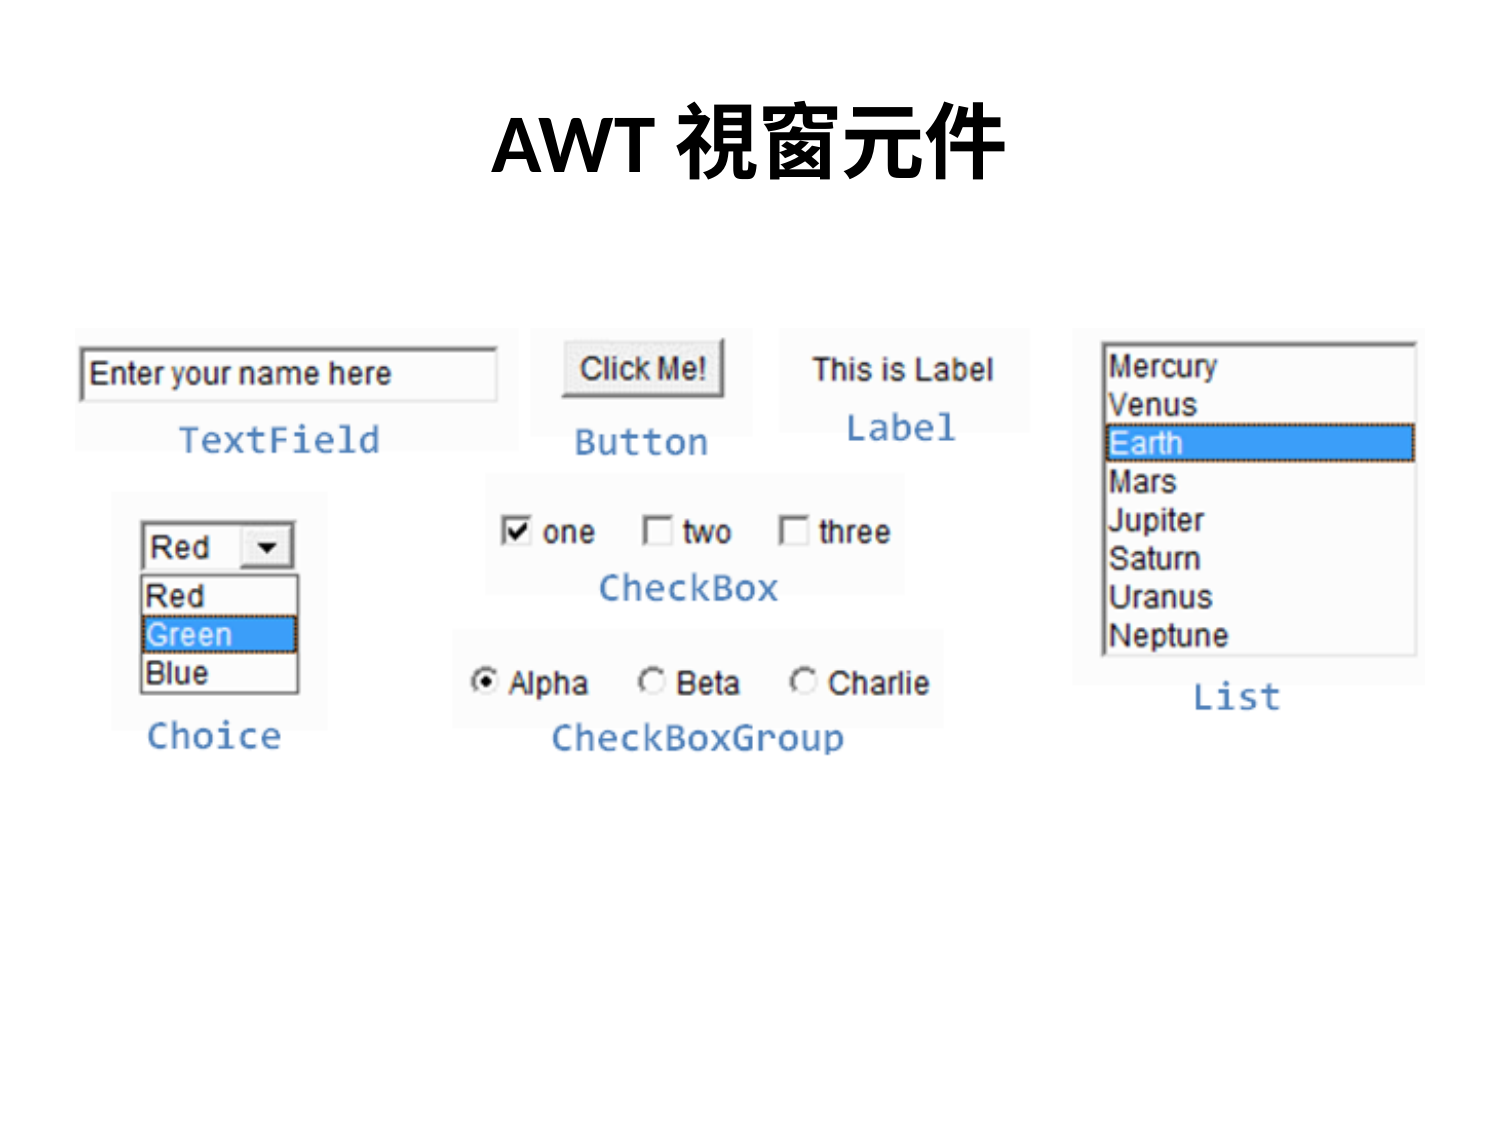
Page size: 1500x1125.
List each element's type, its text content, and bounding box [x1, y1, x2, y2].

title AWT視窗元件 [75, 45, 1425, 233]
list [74, 328, 1426, 779]
